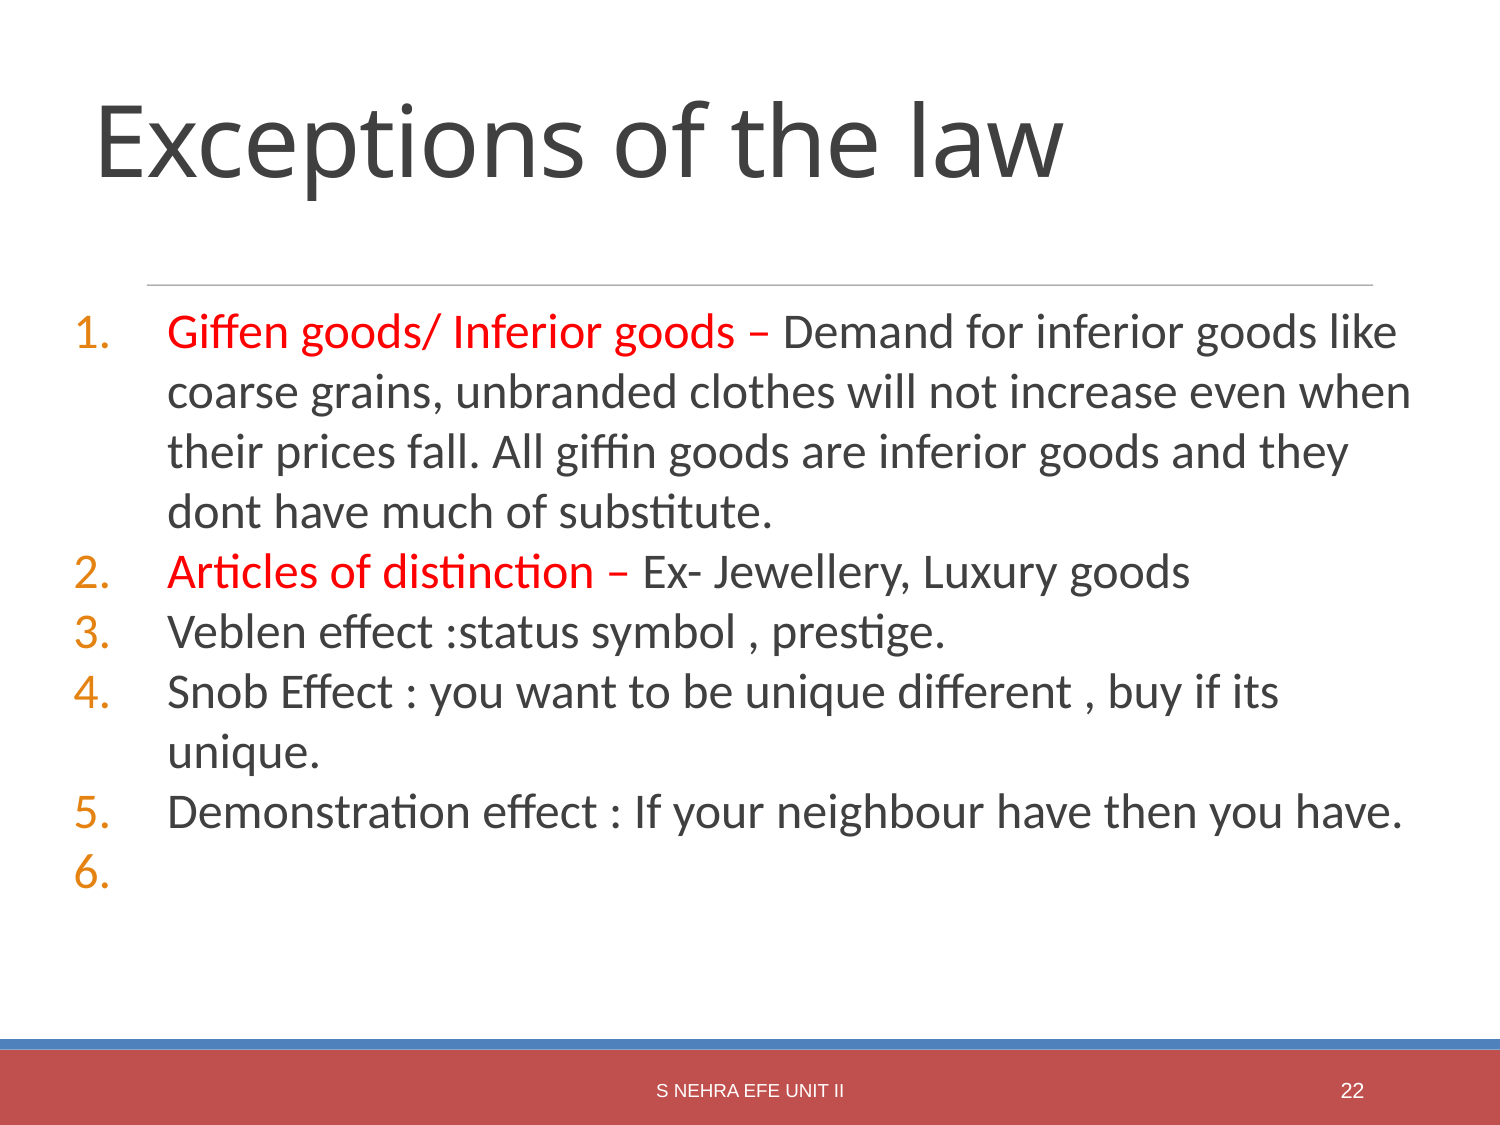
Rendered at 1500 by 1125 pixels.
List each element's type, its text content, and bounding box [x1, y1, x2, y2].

text_box Exceptions of the law [77, 112, 1303, 205]
text_box 1 [1218, 1059, 1380, 1120]
text_box S Nehra EFE Unit II [453, 1059, 1047, 1120]
text_box Giffen goods/ Inferior goods – Demand for inferior goods like coarse grains, unbranded clothes will not increase even when their prices fall. All giffin goods are inferior goods and they dont have much of substitute. Articles of distinction – Ex- Jewellery, Luxury goods Veblen effect :status symbol , prestige. Snob Effect : you want to be unique different , buy if its unique. Demonstration effect : If your neighbour have then you have. [73, 291, 1424, 1013]
